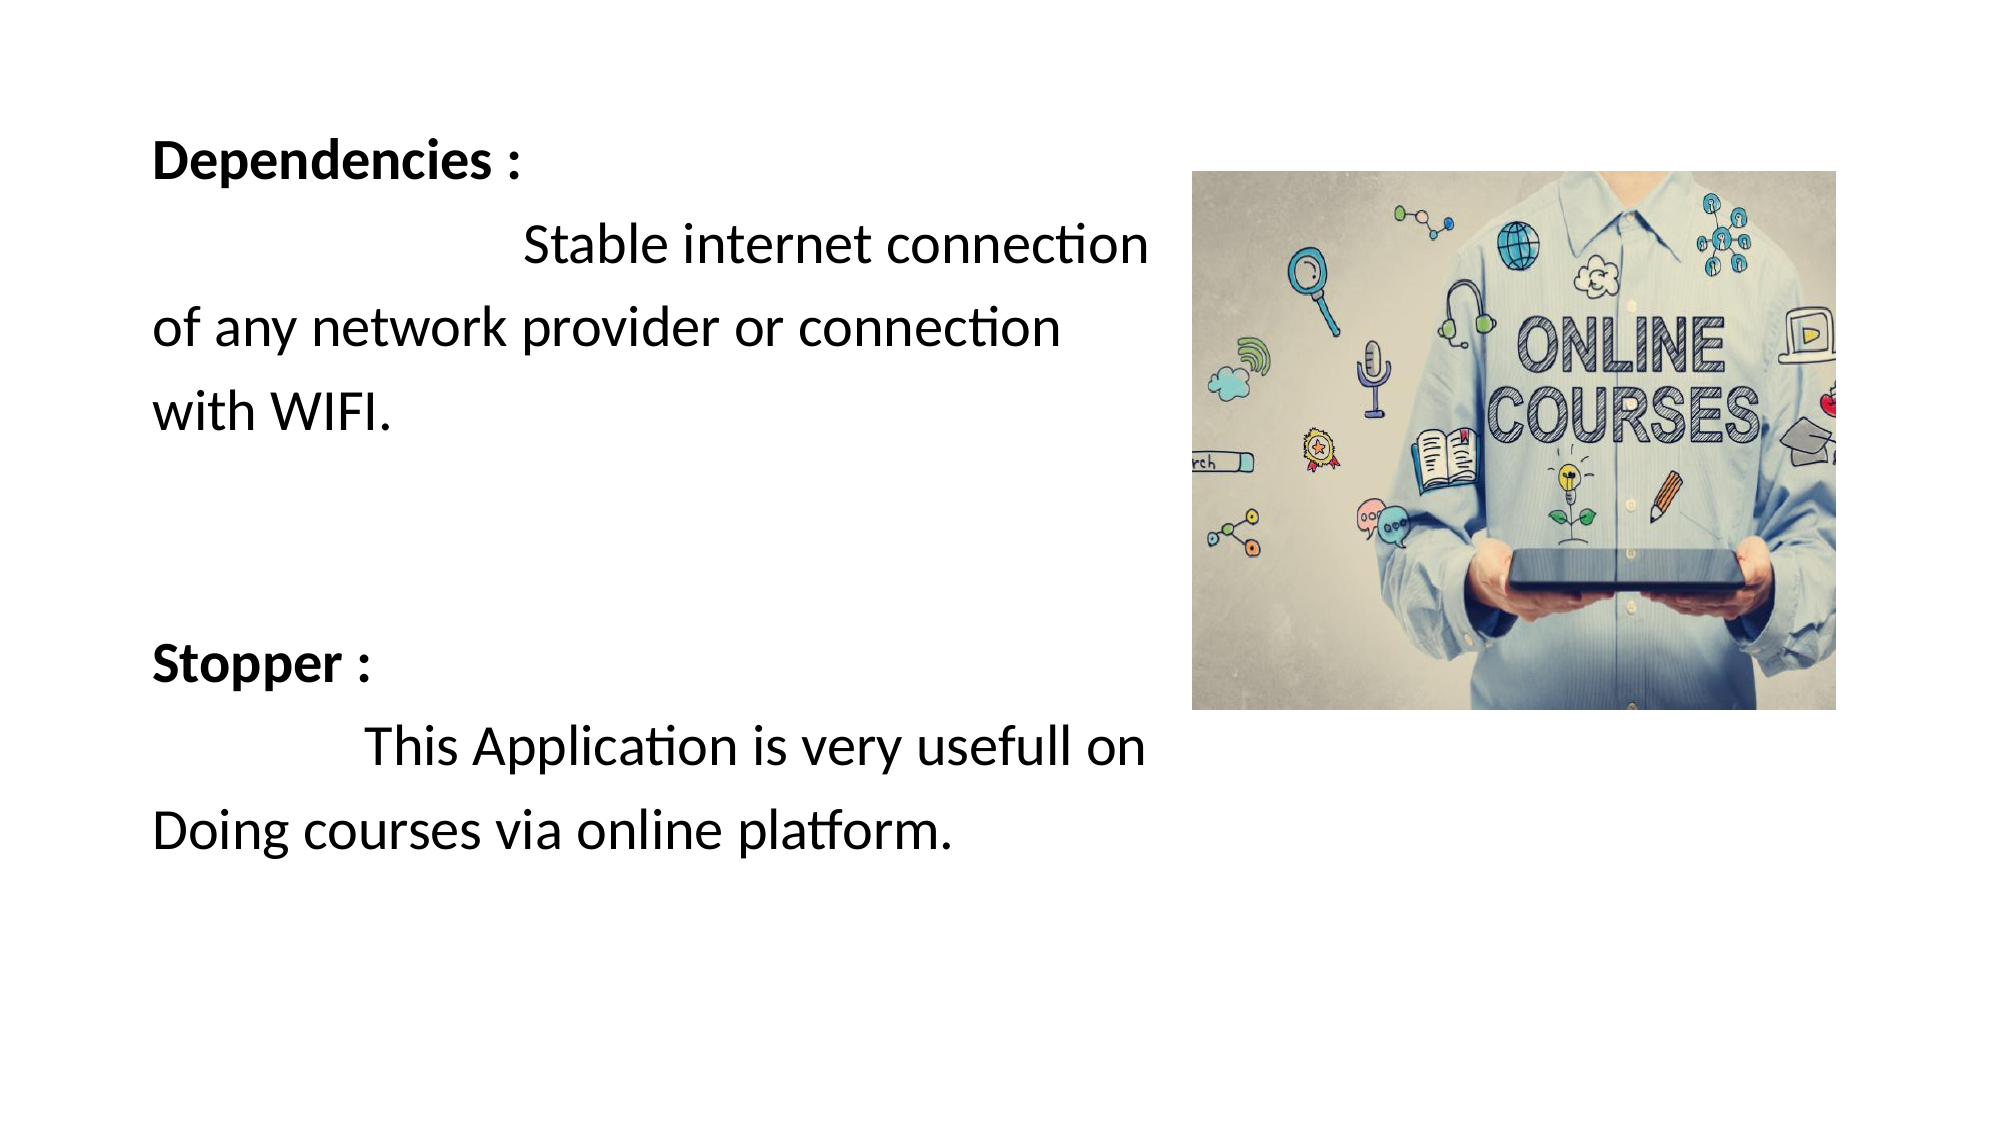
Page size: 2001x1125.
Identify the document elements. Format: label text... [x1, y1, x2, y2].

list Dependencies : Stable internet connection of any network provider or connection with WIFI. Stopper : This Application is very usefull on Doing courses via online platform. [137, 121, 1863, 1014]
picture [1192, 171, 1836, 710]
